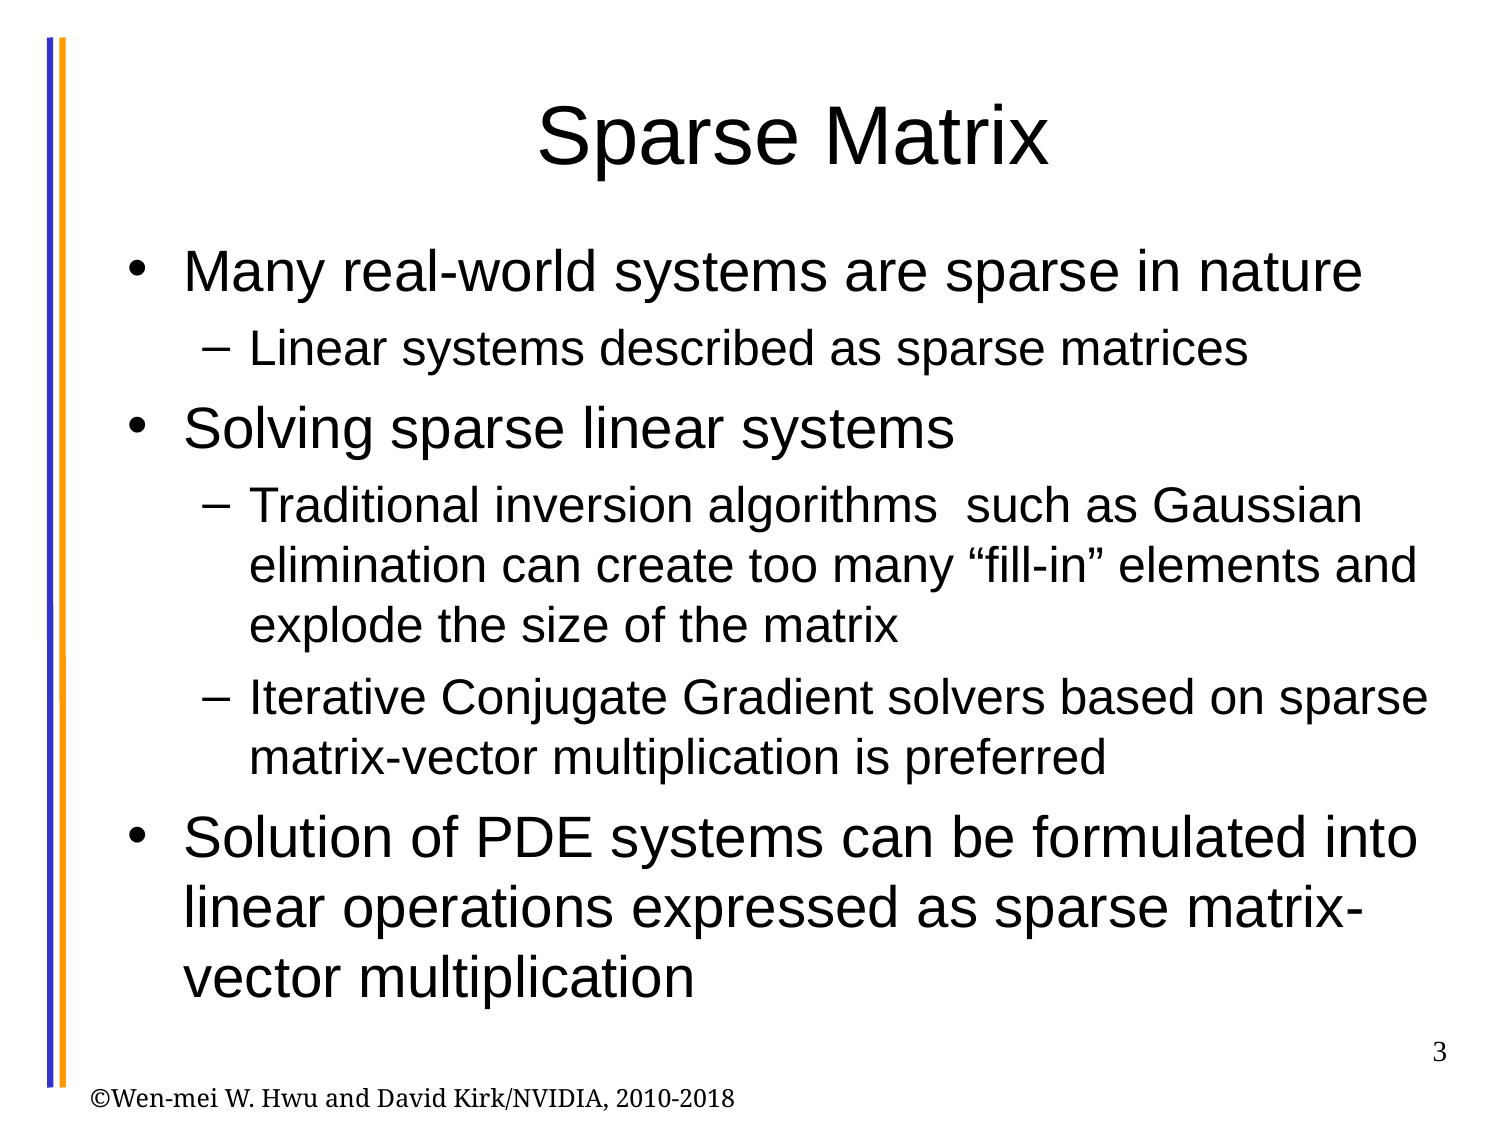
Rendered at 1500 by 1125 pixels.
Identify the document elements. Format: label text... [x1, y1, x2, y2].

list Many real-world systems are sparse in nature Linear systems described as sparse matrices Solving sparse linear systems Traditional inversion algorithms such as Gaussian elimination can create too many “fill-in” elements and explode the size of the matrix Iterative Conjugate Gradient solvers based on sparse matrix-vector multiplication is preferred Solution of PDE systems can be formulated into linear operations expressed as sparse matrix-vector multiplication [112, 224, 1475, 1000]
title Sparse Matrix [112, 37, 1475, 224]
footer ©Wen-mei W. Hwu and David Kirk/NVIDIA, 2010-2018 [74, 1074, 863, 1113]
slide_number 3 [1149, 1024, 1463, 1100]
